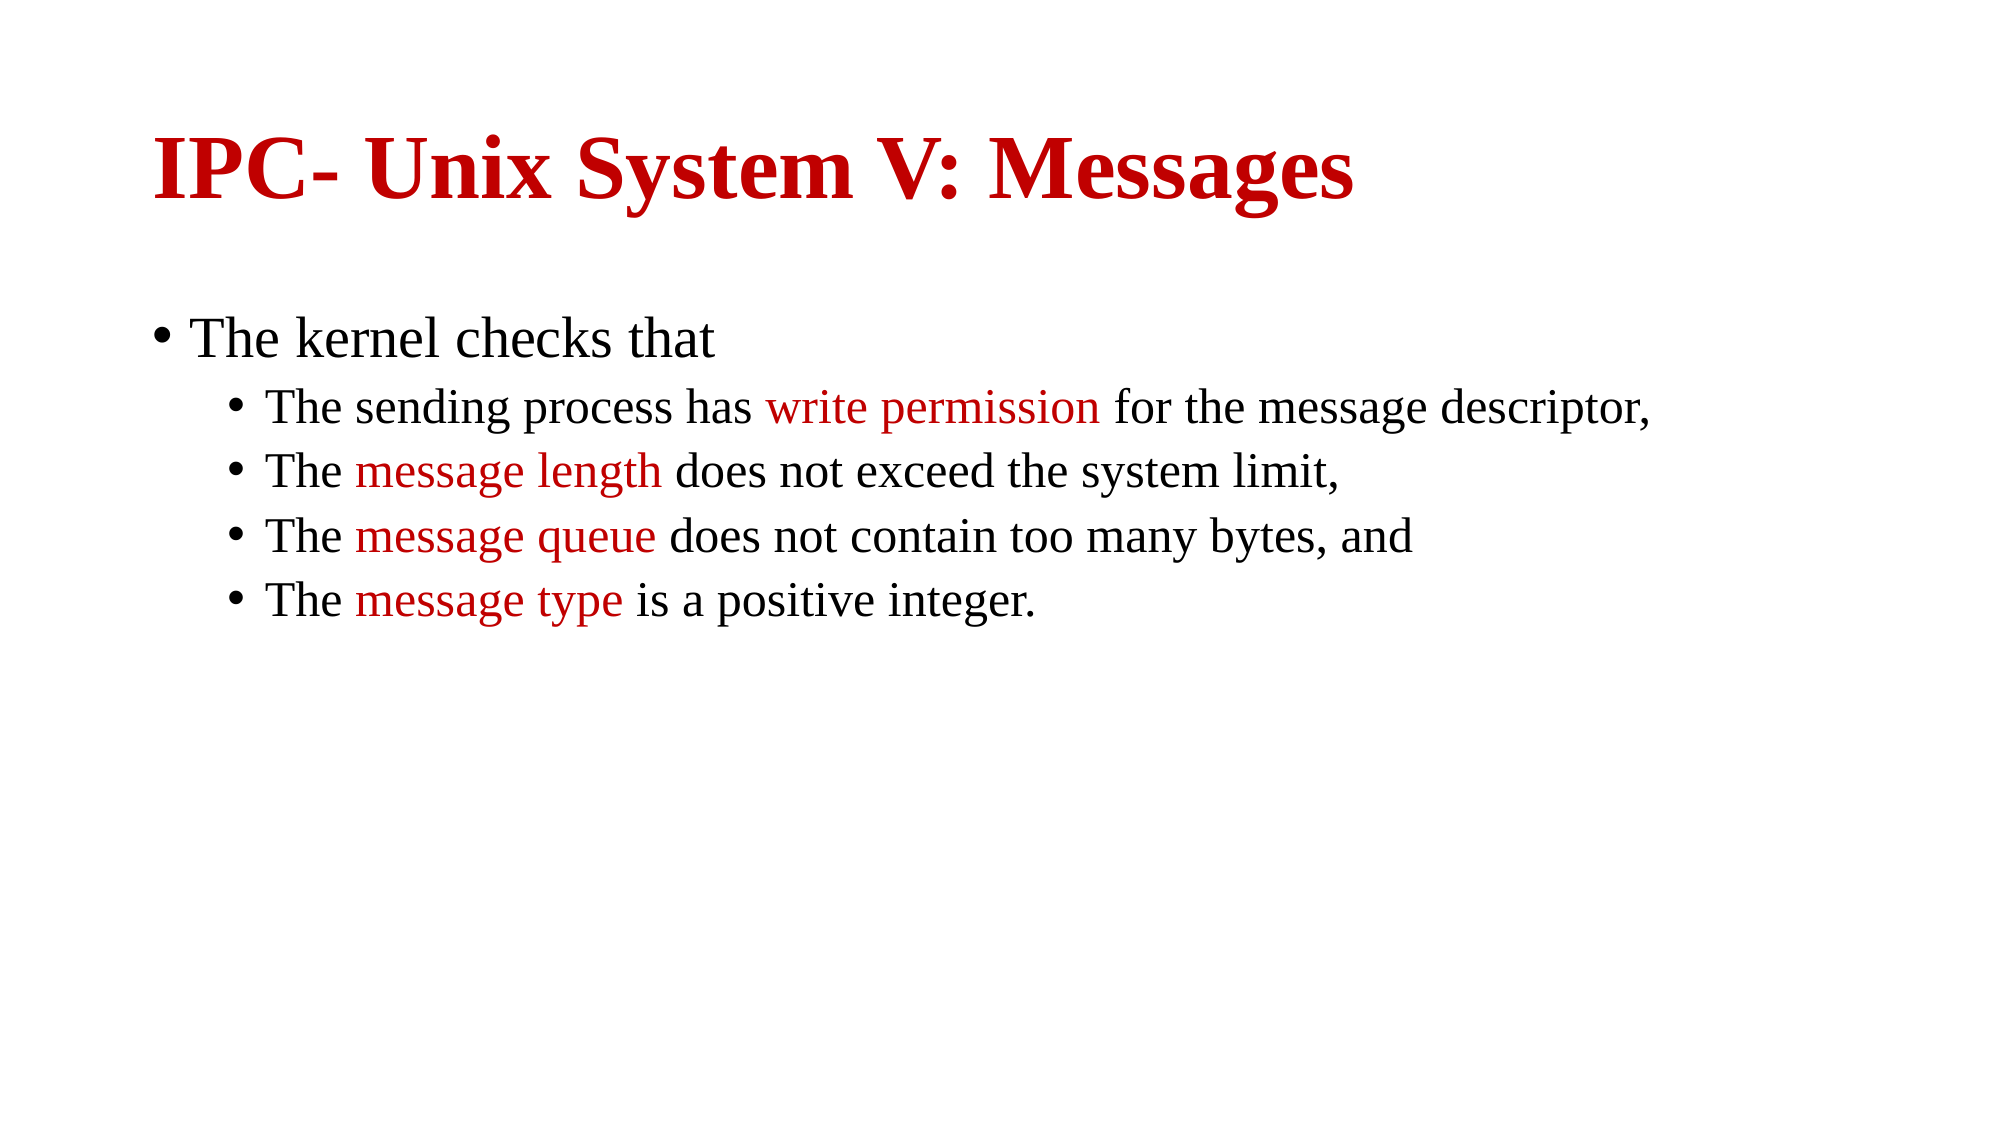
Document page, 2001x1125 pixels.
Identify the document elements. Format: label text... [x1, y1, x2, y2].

title IPC- Unix System V: Messages [137, 59, 1863, 278]
list The kernel checks that The sending process has write permission for the message descriptor, The message length does not exceed the system limit, The message queue does not contain too many bytes, and The message type is a positive integer. [137, 299, 1863, 1014]
